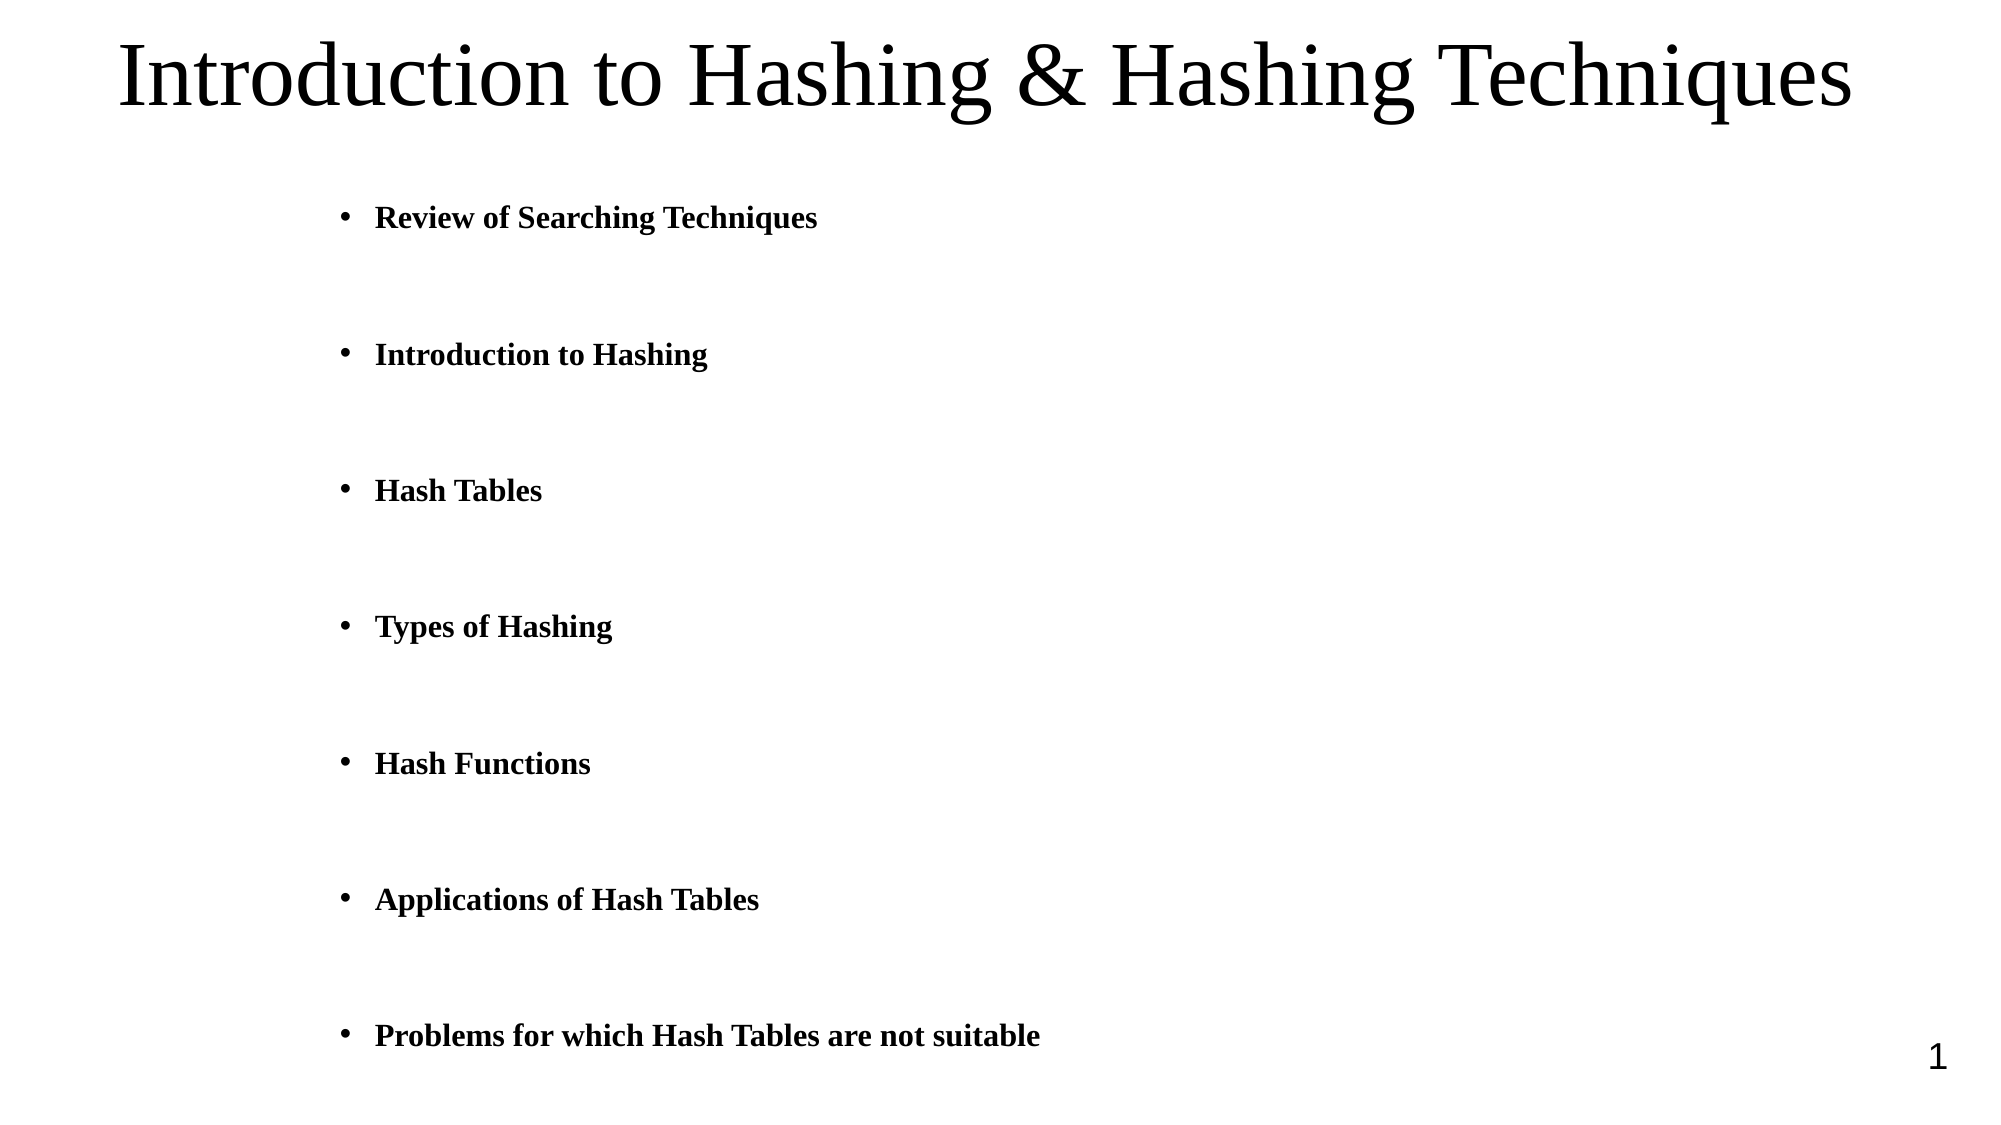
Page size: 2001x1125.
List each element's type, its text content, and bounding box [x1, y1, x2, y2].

list Review of Searching Techniques Introduction to Hashing Hash Tables Types of Hashing Hash Functions Applications of Hash Tables Problems for which Hash Tables are not suitable [324, 125, 1675, 1071]
title Introduction to Hashing & Hashing Techniques [102, 0, 1898, 152]
